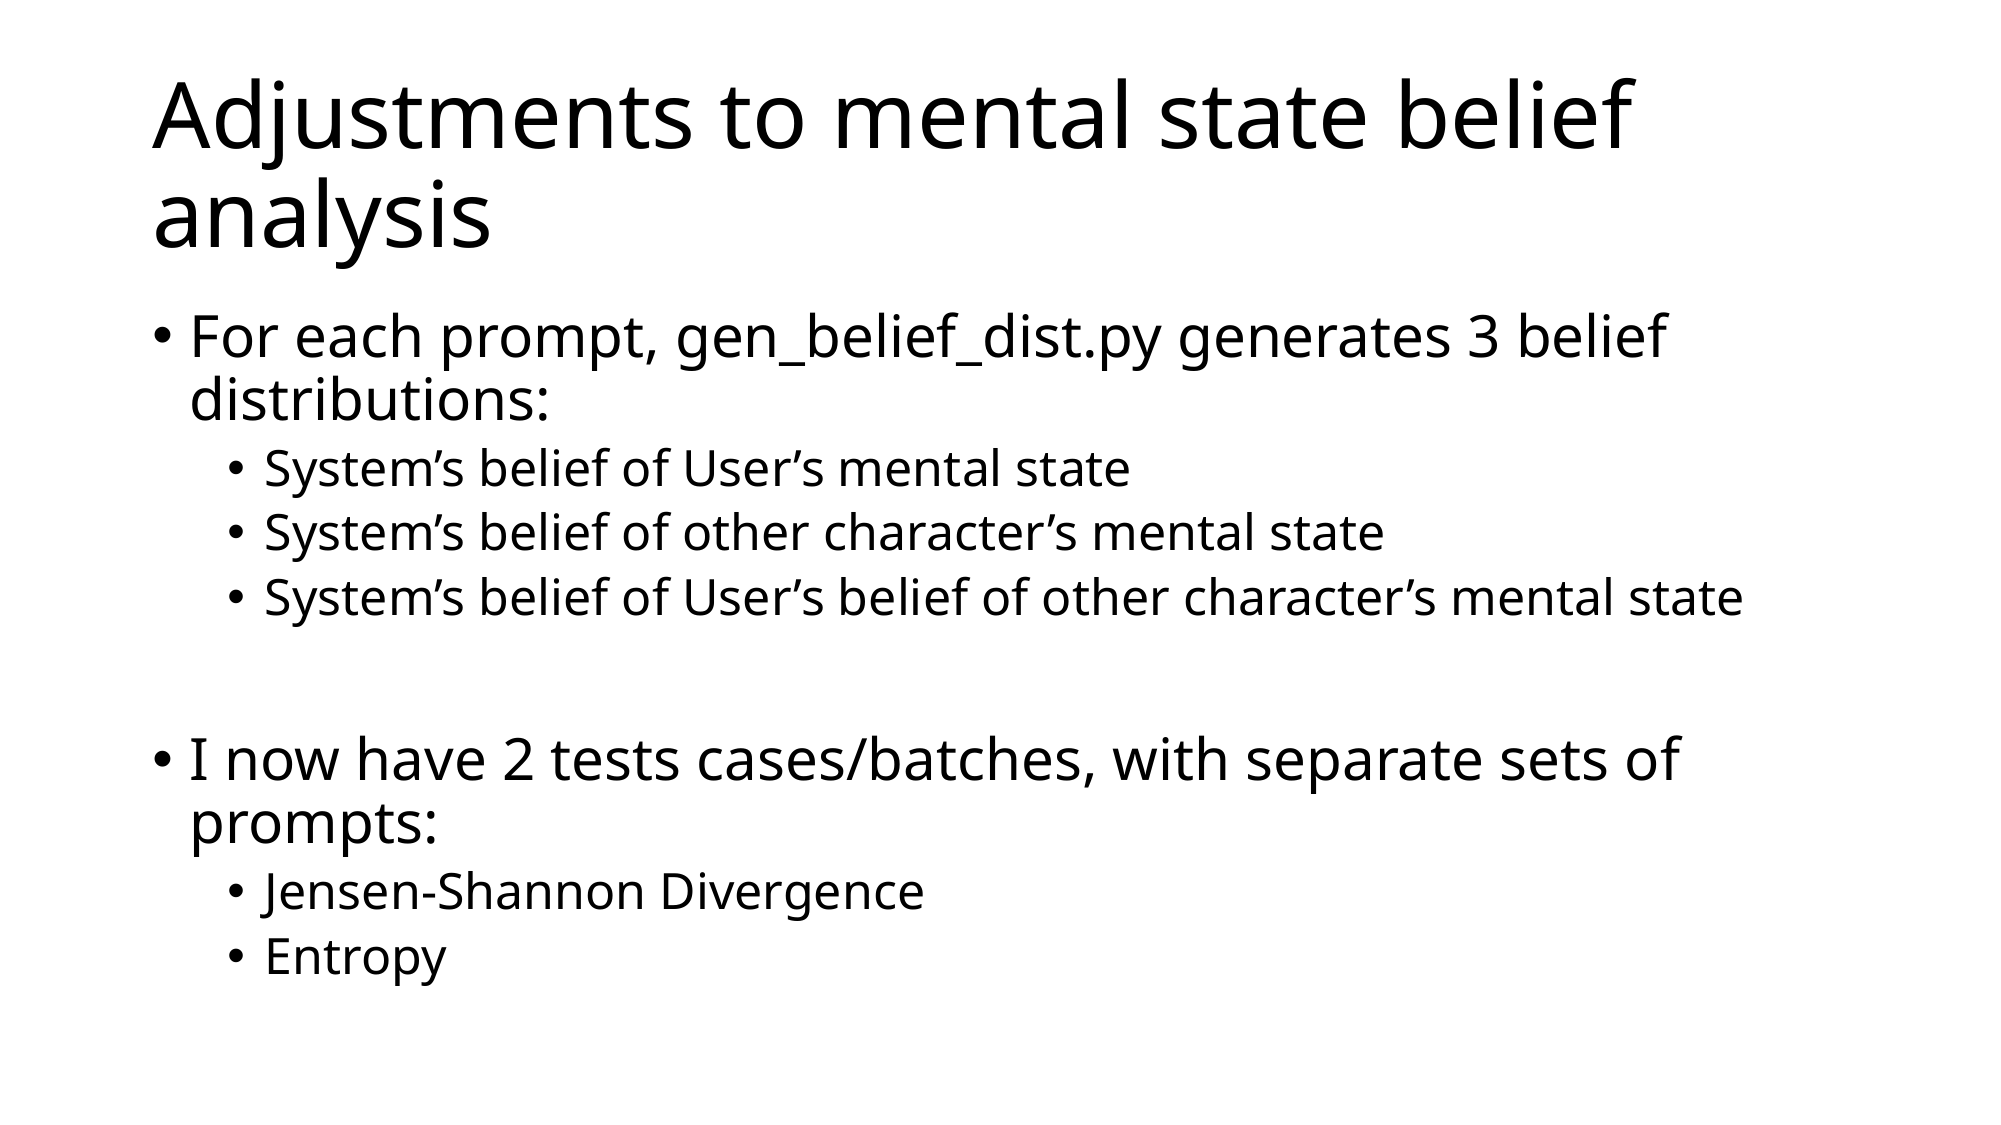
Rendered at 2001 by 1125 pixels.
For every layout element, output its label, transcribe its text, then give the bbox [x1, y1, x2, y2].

list For each prompt, gen_belief_dist.py generates 3 belief distributions: System’s belief of User’s mental state System’s belief of other character’s mental state System’s belief of User’s belief of other character’s mental state I now have 2 tests cases/batches, with separate sets of prompts: Jensen-Shannon Divergence Entropy [137, 299, 1863, 1014]
title Adjustments to mental state belief analysis [137, 59, 1863, 278]
